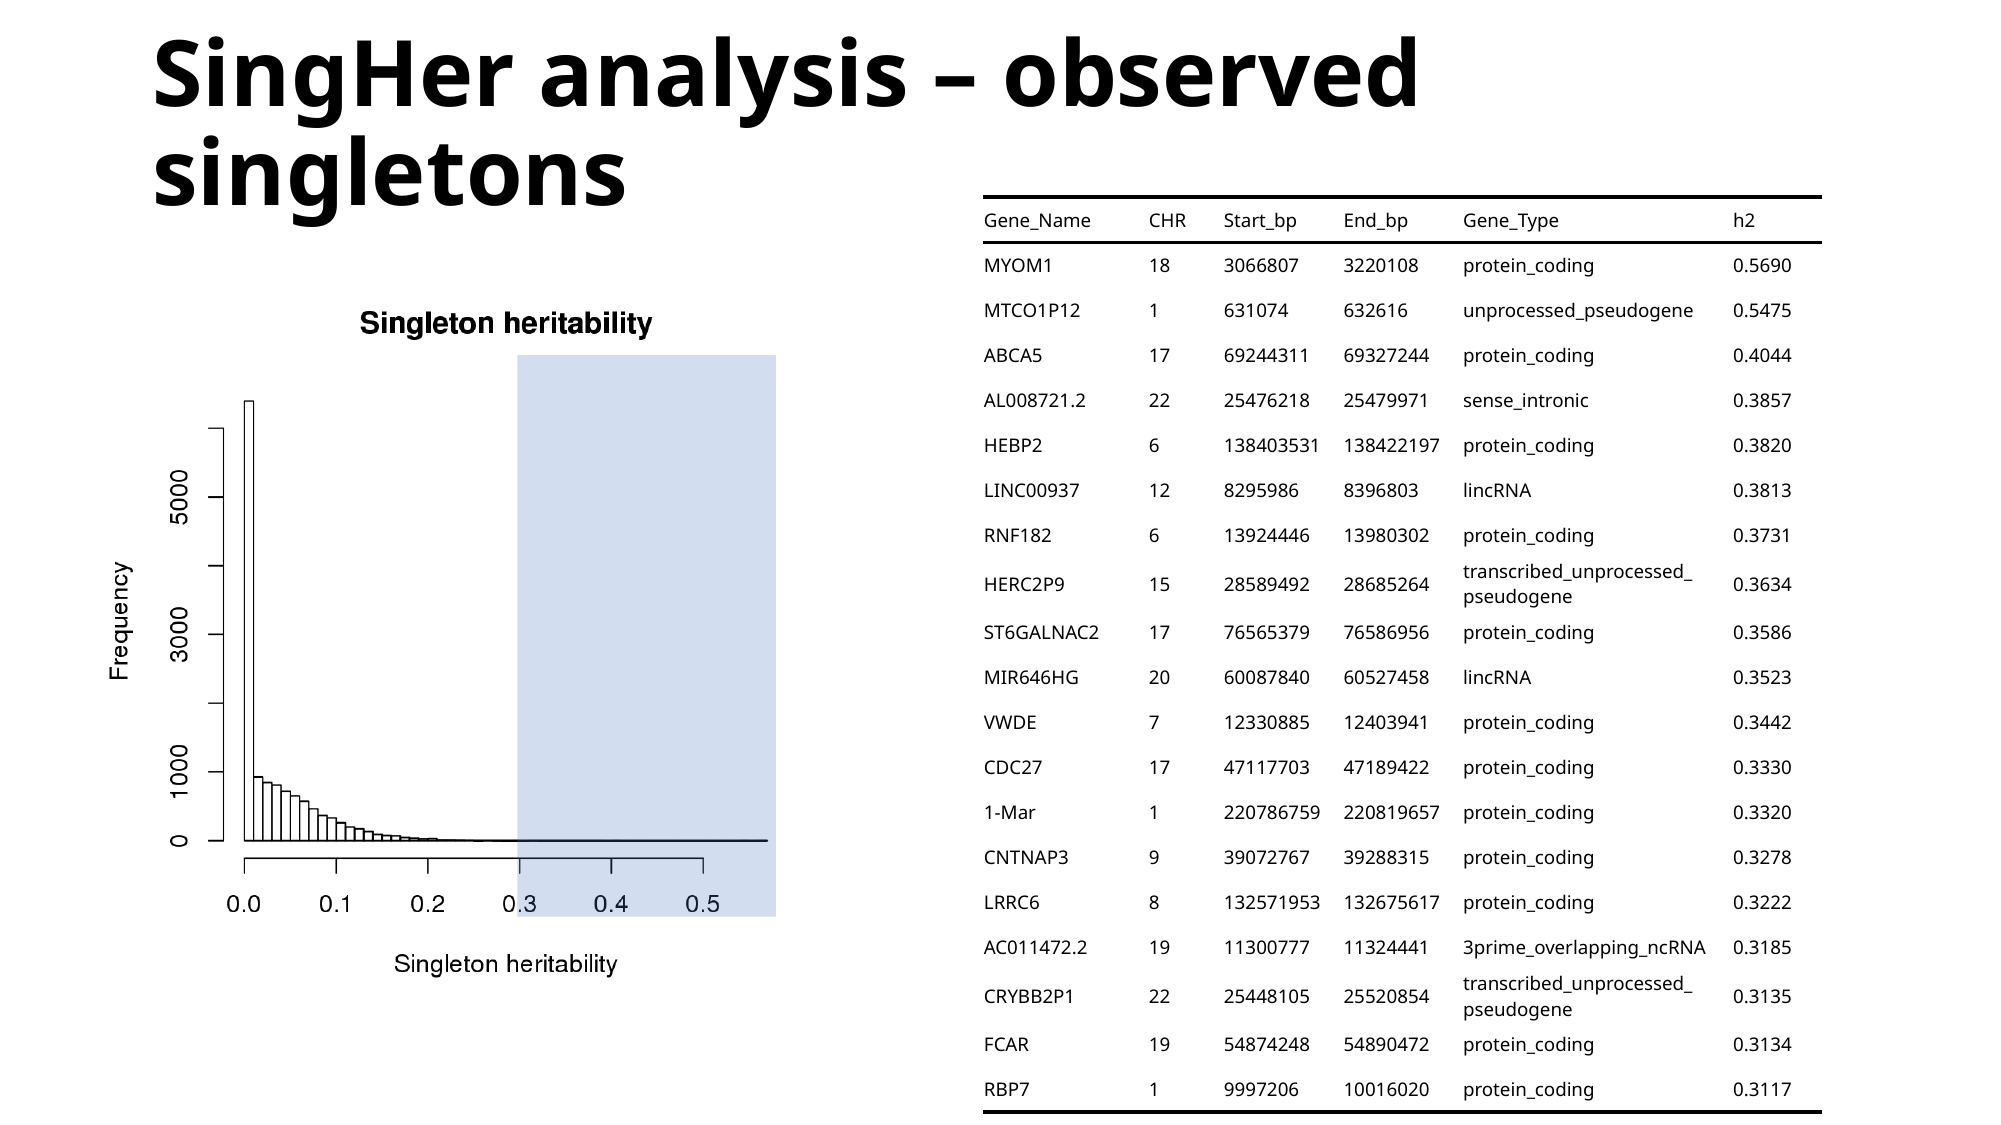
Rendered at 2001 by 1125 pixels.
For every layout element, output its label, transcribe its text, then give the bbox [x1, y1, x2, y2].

table_cell protein_coding [1462, 332, 1732, 377]
table_cell 12403941 [1343, 699, 1462, 744]
table_cell 13980302 [1343, 512, 1462, 557]
table_cell protein_coding [1462, 609, 1732, 654]
table_cell 0.3278 [1732, 834, 1822, 879]
table_cell 47189422 [1343, 744, 1462, 789]
table_cell AL008721.2 [983, 377, 1148, 422]
table_cell protein_coding [1462, 879, 1732, 924]
table_cell 0.3320 [1732, 789, 1822, 834]
table_cell 25476218 [1223, 377, 1343, 422]
table_cell 0.3117 [1732, 1067, 1822, 1110]
table_cell sense_intronic [1462, 377, 1732, 422]
table_cell 22 [1148, 969, 1223, 1022]
table_cell protein_coding [1462, 512, 1732, 557]
table_cell 25448105 [1223, 969, 1343, 1022]
table_cell 9 [1148, 834, 1223, 879]
table_cell unprocessed_pseudogene [1462, 287, 1732, 332]
table_cell VWDE [983, 699, 1148, 744]
table_cell 28589492 [1223, 557, 1343, 609]
table_header End_bp [1343, 199, 1462, 241]
table_cell 0.3813 [1732, 467, 1822, 512]
table_cell 17 [1148, 332, 1223, 377]
table_cell protein_coding [1462, 699, 1732, 744]
table_cell 12330885 [1223, 699, 1343, 744]
table_cell lincRNA [1462, 467, 1732, 512]
table_cell transcribed_unprocessed_ pseudogene [1462, 969, 1732, 1022]
table_cell MTCO1P12 [983, 287, 1148, 332]
table_cell 0.3185 [1732, 924, 1822, 969]
table_cell 25520854 [1343, 969, 1462, 1022]
table_cell 13924446 [1223, 512, 1343, 557]
table_cell 19 [1148, 924, 1223, 969]
table_header Gene_Type [1462, 199, 1732, 241]
table_cell 631074 [1223, 287, 1343, 332]
table_cell 8396803 [1343, 467, 1462, 512]
table_cell 0.3857 [1732, 377, 1822, 422]
table_cell 11324441 [1343, 924, 1462, 969]
table_cell 17 [1148, 744, 1223, 789]
table_cell 20 [1148, 654, 1223, 699]
table_cell lincRNA [1462, 654, 1732, 699]
table_cell 25479971 [1343, 377, 1462, 422]
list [100, 260, 851, 1011]
table_cell CNTNAP3 [983, 834, 1148, 879]
table_cell 60527458 [1343, 654, 1462, 699]
table_cell 8295986 [1223, 467, 1343, 512]
table_cell 0.3820 [1732, 422, 1822, 467]
table_cell CRYBB2P1 [983, 969, 1148, 1022]
table_cell 1 [1148, 1067, 1223, 1110]
table_cell MYOM1 [983, 244, 1148, 287]
table_cell 1 [1148, 287, 1223, 332]
table_cell 3220108 [1343, 244, 1462, 287]
table_cell 69327244 [1343, 332, 1462, 377]
table_cell 3prime_overlapping_ncRNA [1462, 924, 1732, 969]
table_cell 47117703 [1223, 744, 1343, 789]
table_cell 11300777 [1223, 924, 1343, 969]
table_cell 0.3135 [1732, 969, 1822, 1022]
table_cell 132675617 [1343, 879, 1462, 924]
table_cell 0.3222 [1732, 879, 1822, 924]
table_cell 0.3523 [1732, 654, 1822, 699]
table_cell 132571953 [1223, 879, 1343, 924]
table_cell 17 [1148, 609, 1223, 654]
table_cell RBP7 [983, 1067, 1148, 1110]
table_cell ABCA5 [983, 332, 1148, 377]
table_cell 0.4044 [1732, 332, 1822, 377]
table_cell 0.5690 [1732, 244, 1822, 287]
table_cell protein_coding [1462, 834, 1732, 879]
table_cell 0.5475 [1732, 287, 1822, 332]
table_cell 138403531 [1223, 422, 1343, 467]
table_cell protein_coding [1462, 1067, 1732, 1110]
table_cell 6 [1148, 512, 1223, 557]
table_cell 0.3586 [1732, 609, 1822, 654]
table_cell 12 [1148, 467, 1223, 512]
table_cell 28685264 [1343, 557, 1462, 609]
table_cell 220819657 [1343, 789, 1462, 834]
table_cell 39072767 [1223, 834, 1343, 879]
table_cell 60087840 [1223, 654, 1343, 699]
title SingHer analysis – observed singletons [137, 59, 1863, 193]
table_cell HEBP2 [983, 422, 1148, 467]
table_cell ST6GALNAC2 [983, 609, 1148, 654]
table_cell FCAR [983, 1022, 1148, 1067]
table_cell protein_coding [1462, 244, 1732, 287]
table_cell 76586956 [1343, 609, 1462, 654]
table_cell 22 [1148, 377, 1223, 422]
table_cell 54890472 [1343, 1022, 1462, 1067]
table_cell MIR646HG [983, 654, 1148, 699]
table_cell 76565379 [1223, 609, 1343, 654]
table_cell CDC27 [983, 744, 1148, 789]
table_cell 0.3731 [1732, 512, 1822, 557]
table_cell 19 [1148, 1022, 1223, 1067]
table_cell LINC00937 [983, 467, 1148, 512]
table_cell AC011472.2 [983, 924, 1148, 969]
table_cell LRRC6 [983, 879, 1148, 924]
table_cell 138422197 [1343, 422, 1462, 467]
table_cell 54874248 [1223, 1022, 1343, 1067]
table_header Gene_Name [983, 199, 1148, 241]
table_cell 18 [1148, 244, 1223, 287]
table_cell 0.3634 [1732, 557, 1822, 609]
table_cell RNF182 [983, 512, 1148, 557]
table_cell 0.3330 [1732, 744, 1822, 789]
table_cell 10016020 [1343, 1067, 1462, 1110]
table_cell 3066807 [1223, 244, 1343, 287]
table_cell 0.3134 [1732, 1022, 1822, 1067]
table_header h2 [1732, 199, 1822, 241]
table_cell 8 [1148, 879, 1223, 924]
table_cell protein_coding [1462, 789, 1732, 834]
table_cell HERC2P9 [983, 557, 1148, 609]
table_cell transcribed_unprocessed_ pseudogene [1462, 557, 1732, 609]
table_cell 632616 [1343, 287, 1462, 332]
table_cell 1 [1148, 789, 1223, 834]
table_cell 6 [1148, 422, 1223, 467]
table_cell 69244311 [1223, 332, 1343, 377]
table_cell 9997206 [1223, 1067, 1343, 1110]
table_cell 0.3442 [1732, 699, 1822, 744]
table_cell protein_coding [1462, 1022, 1732, 1067]
table_cell 39288315 [1343, 834, 1462, 879]
table_cell 1-Mar [983, 789, 1148, 834]
table_cell 220786759 [1223, 789, 1343, 834]
table_header Start_bp [1223, 199, 1343, 241]
table_header CHR [1148, 199, 1223, 241]
table_cell 7 [1148, 699, 1223, 744]
table_cell protein_coding [1462, 744, 1732, 789]
table_cell protein_coding [1462, 422, 1732, 467]
table_cell 15 [1148, 557, 1223, 609]
